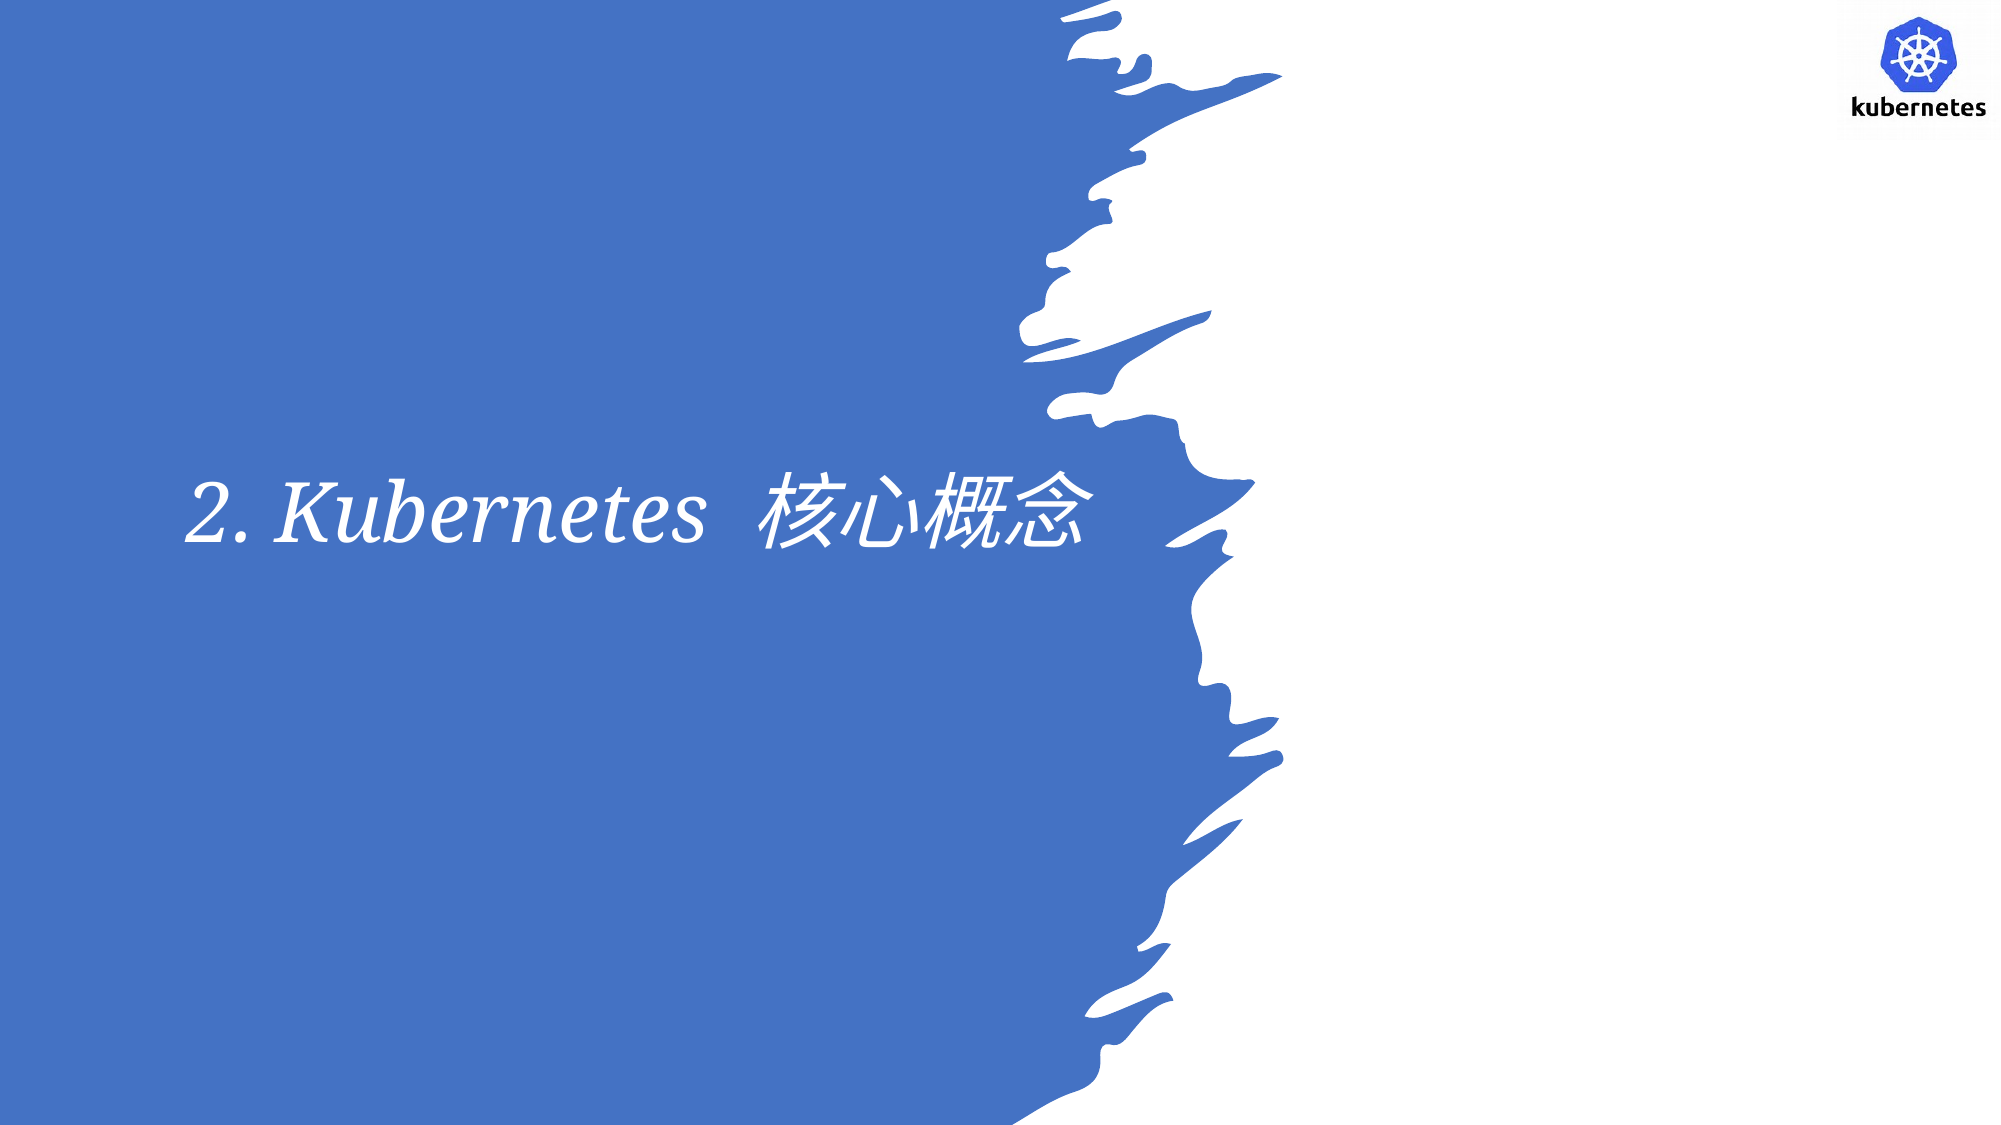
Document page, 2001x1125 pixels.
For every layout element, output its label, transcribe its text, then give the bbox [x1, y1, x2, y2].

picture [1837, 0, 2000, 140]
title 2. Kubernetes 核心概念 [58, 220, 1100, 797]
